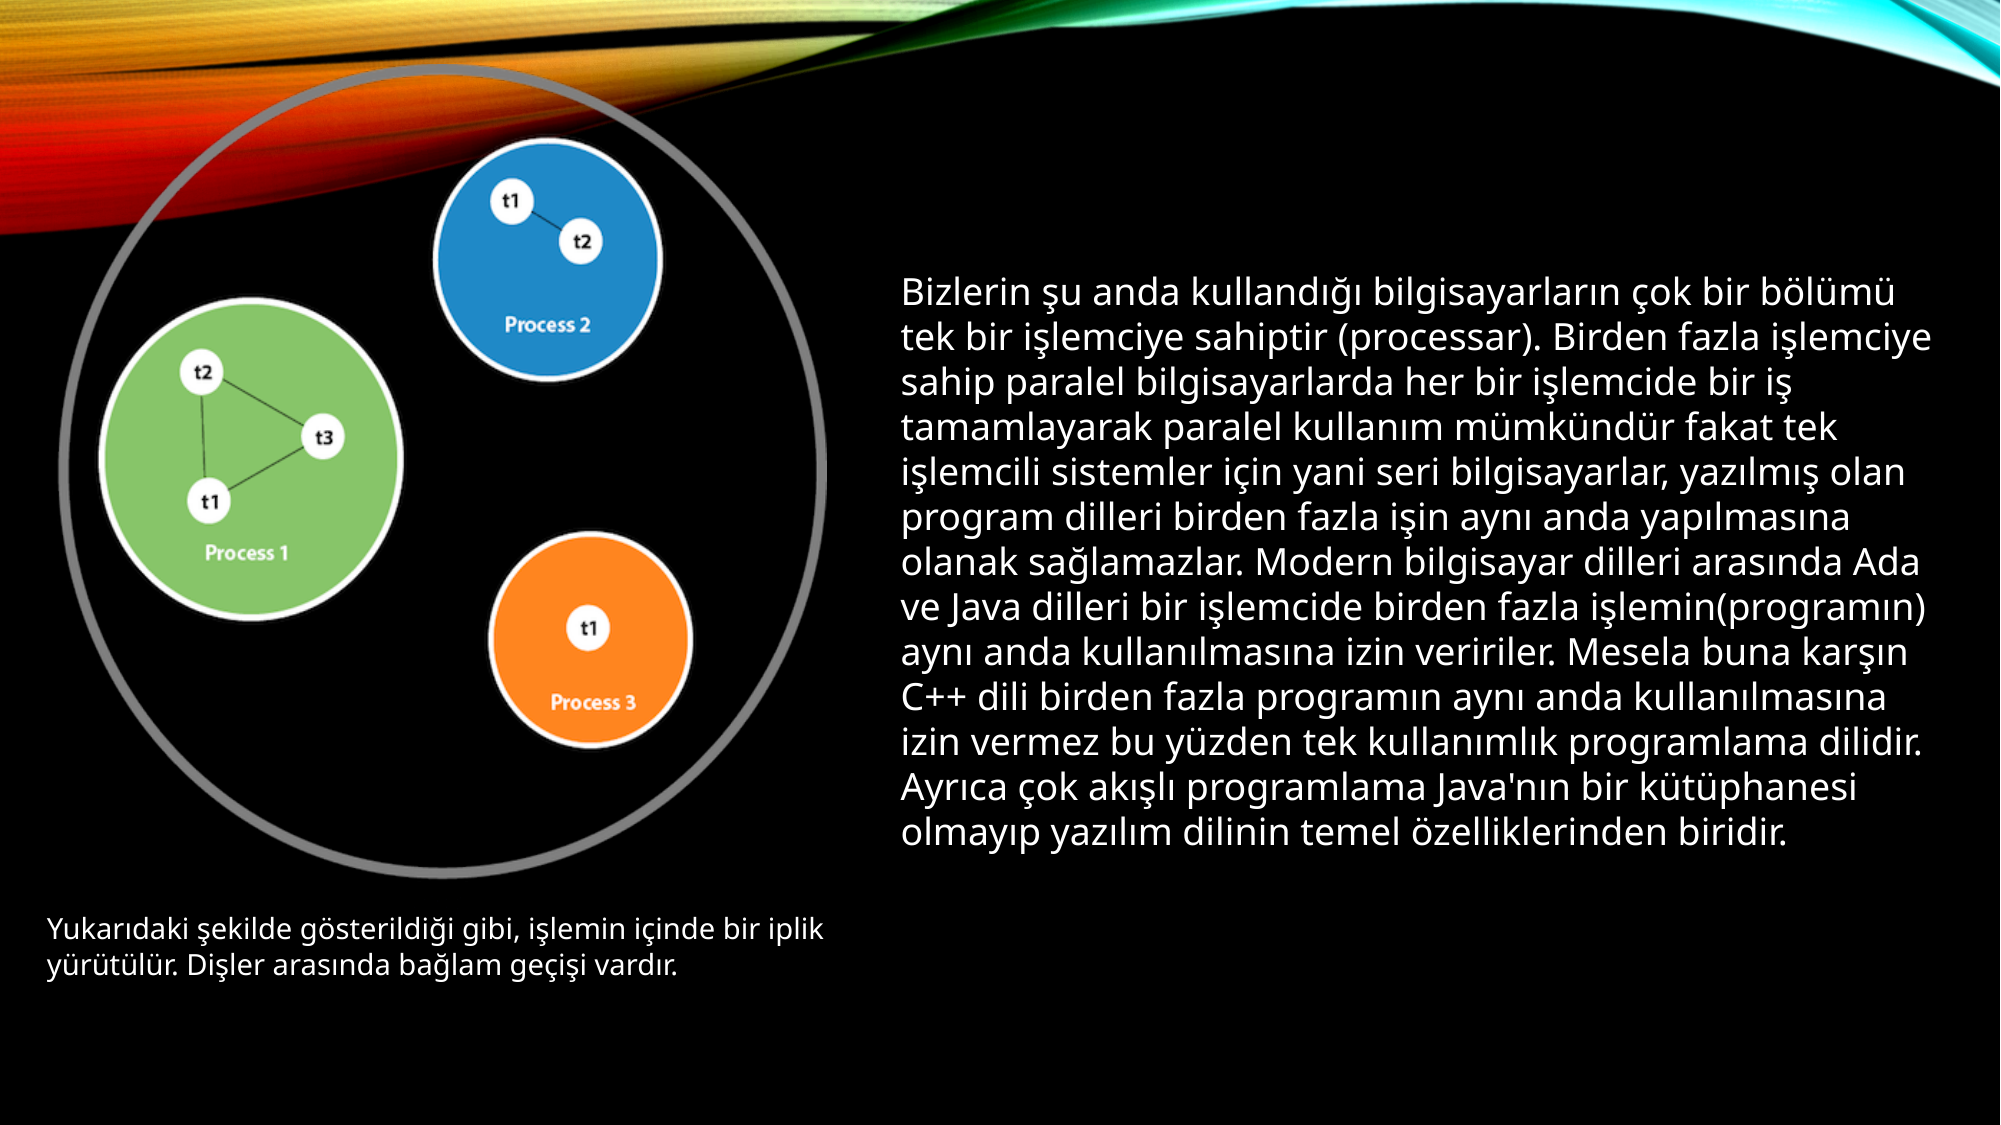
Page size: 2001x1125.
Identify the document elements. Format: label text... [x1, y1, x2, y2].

text_box Bizlerin şu anda kullandığı bilgisayarların çok bir bölümü tek bir işlemciye sahiptir (processar). Birden fazla işlemciye sahip paralel bilgisayarlarda her bir işlemcide bir iş tamamlayarak paralel kullanım mümkündür fakat tek işlemcili sistemler için yani seri bilgisayarlar, yazılmış olan program dilleri birden fazla işin aynı anda yapılmasına olanak sağlamazlar. Modern bilgisayar dilleri arasında Ada ve Java dilleri bir işlemcide birden fazla işlemin(programın) aynı anda kullanılmasına izin veririler. Mesela buna karşın C++ dili birden fazla programın aynı anda kullanılmasına izin vermez bu yüzden tek kullanımlık programlama dilidir. Ayrıca çok akışlı programlama Java'nın bir kütüphanesi olmayıp yazılım dilinin temel özelliklerinden biridir. [885, 260, 1960, 861]
text_box Yukarıdaki şekilde gösterildiği gibi, işlemin içinde bir iplik yürütülür. Dişler arasında bağlam geçişi vardır. [31, 903, 864, 989]
picture [0, 0, 2000, 937]
